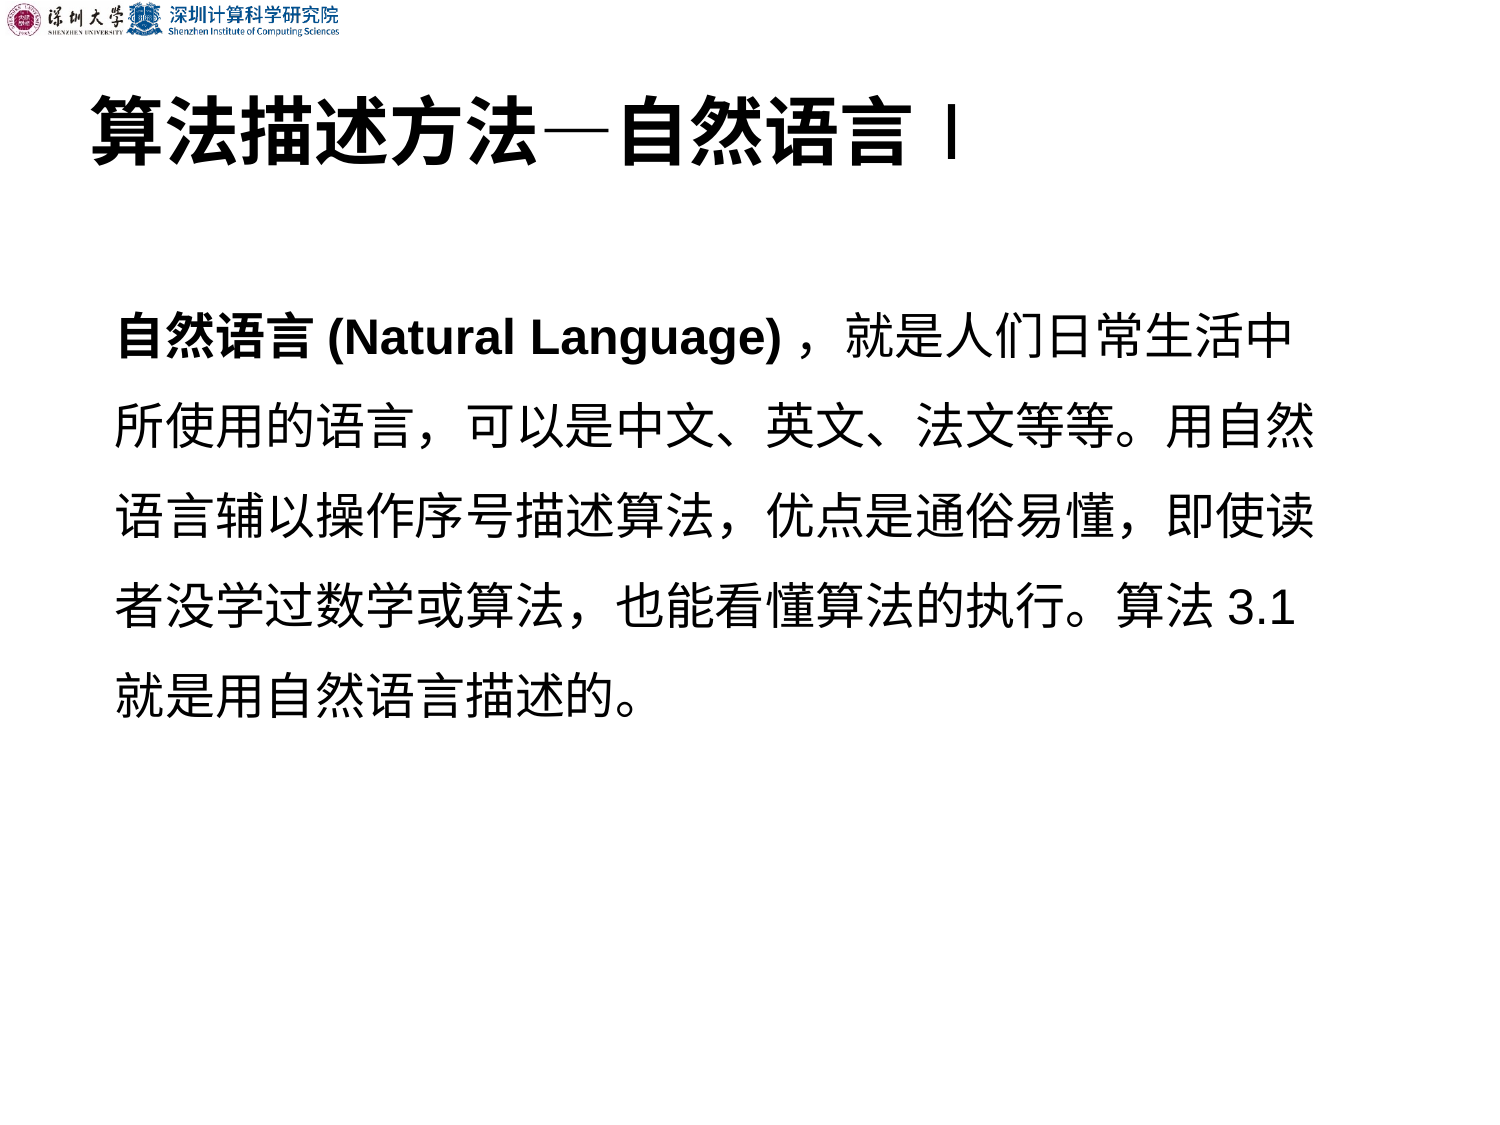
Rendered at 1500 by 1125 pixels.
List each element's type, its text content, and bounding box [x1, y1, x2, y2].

text_box 算法描述方法—自然语言Ⅰ [74, 53, 1425, 206]
text_box 自然语言(Natural Language)，就是人们日常生活中所使用的语言，可以是中文、英文、法文等等。用自然语言辅以操作序号描述算法，优点是通俗易懂，即使读者没学过数学或算法，也能看懂算法的执行。算法3.1就是用自然语言描述的。 [100, 267, 1341, 792]
picture [125, 1, 340, 37]
picture [5, 1, 124, 36]
